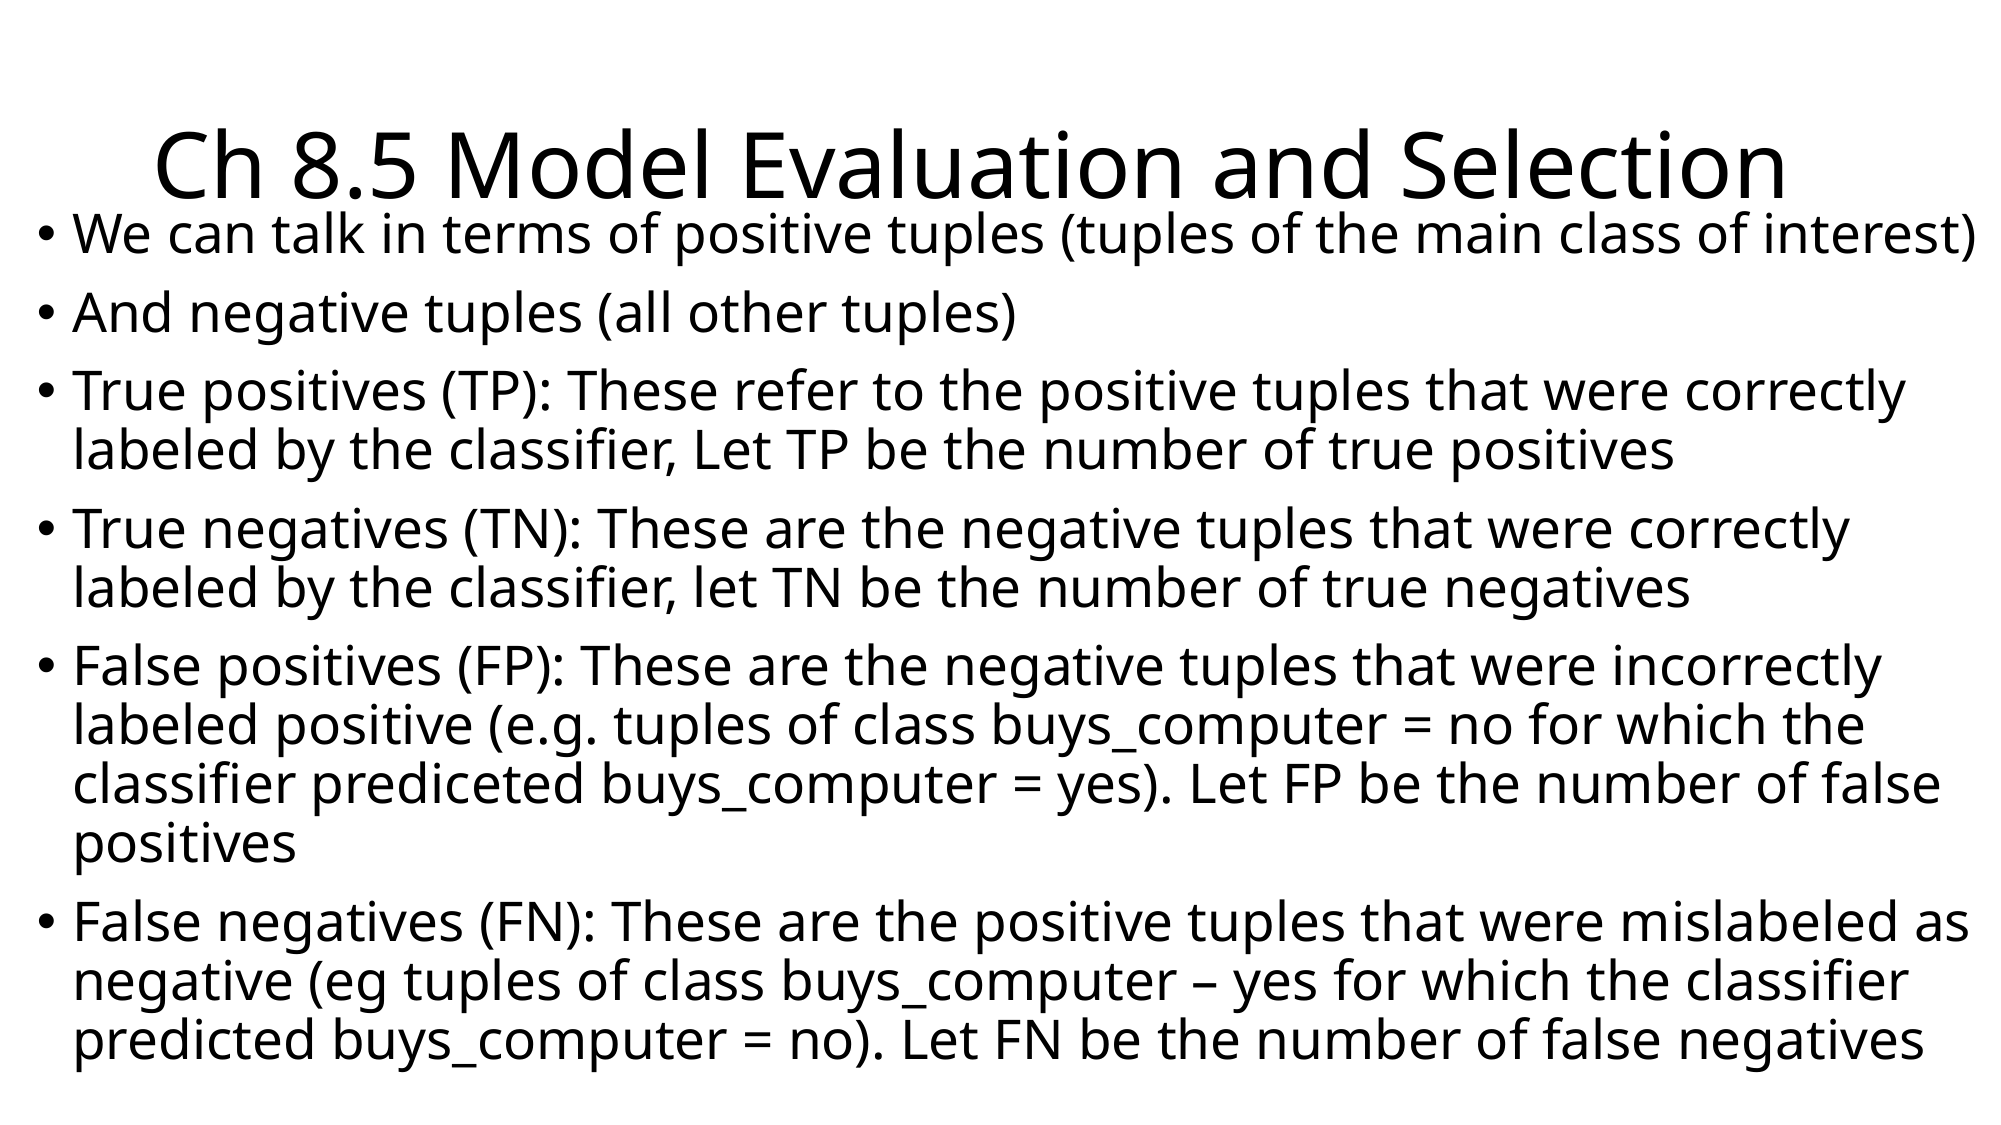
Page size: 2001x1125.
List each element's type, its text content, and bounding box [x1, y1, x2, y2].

title Ch 8.5 Model Evaluation and Selection [137, 59, 1863, 199]
list We can talk in terms of positive tuples (tuples of the main class of interest) And negative tuples (all other tuples) True positives (TP): These refer to the positive tuples that were correctly labeled by the classifier, Let TP be the number of true positives True negatives (TN): These are the negative tuples that were correctly labeled by the classifier, let TN be the number of true negatives False positives (FP): These are the negative tuples that were incorrectly labeled positive (e.g. tuples of class buys_computer = no for which the classifier prediceted buys_computer = yes). Let FP be the number of false positives False negatives (FN): These are the positive tuples that were mislabeled as negative (eg tuples of class buys_computer – yes for which the classifier predicted buys_computer = no). Let FN be the number of false negatives [21, 199, 2000, 1125]
